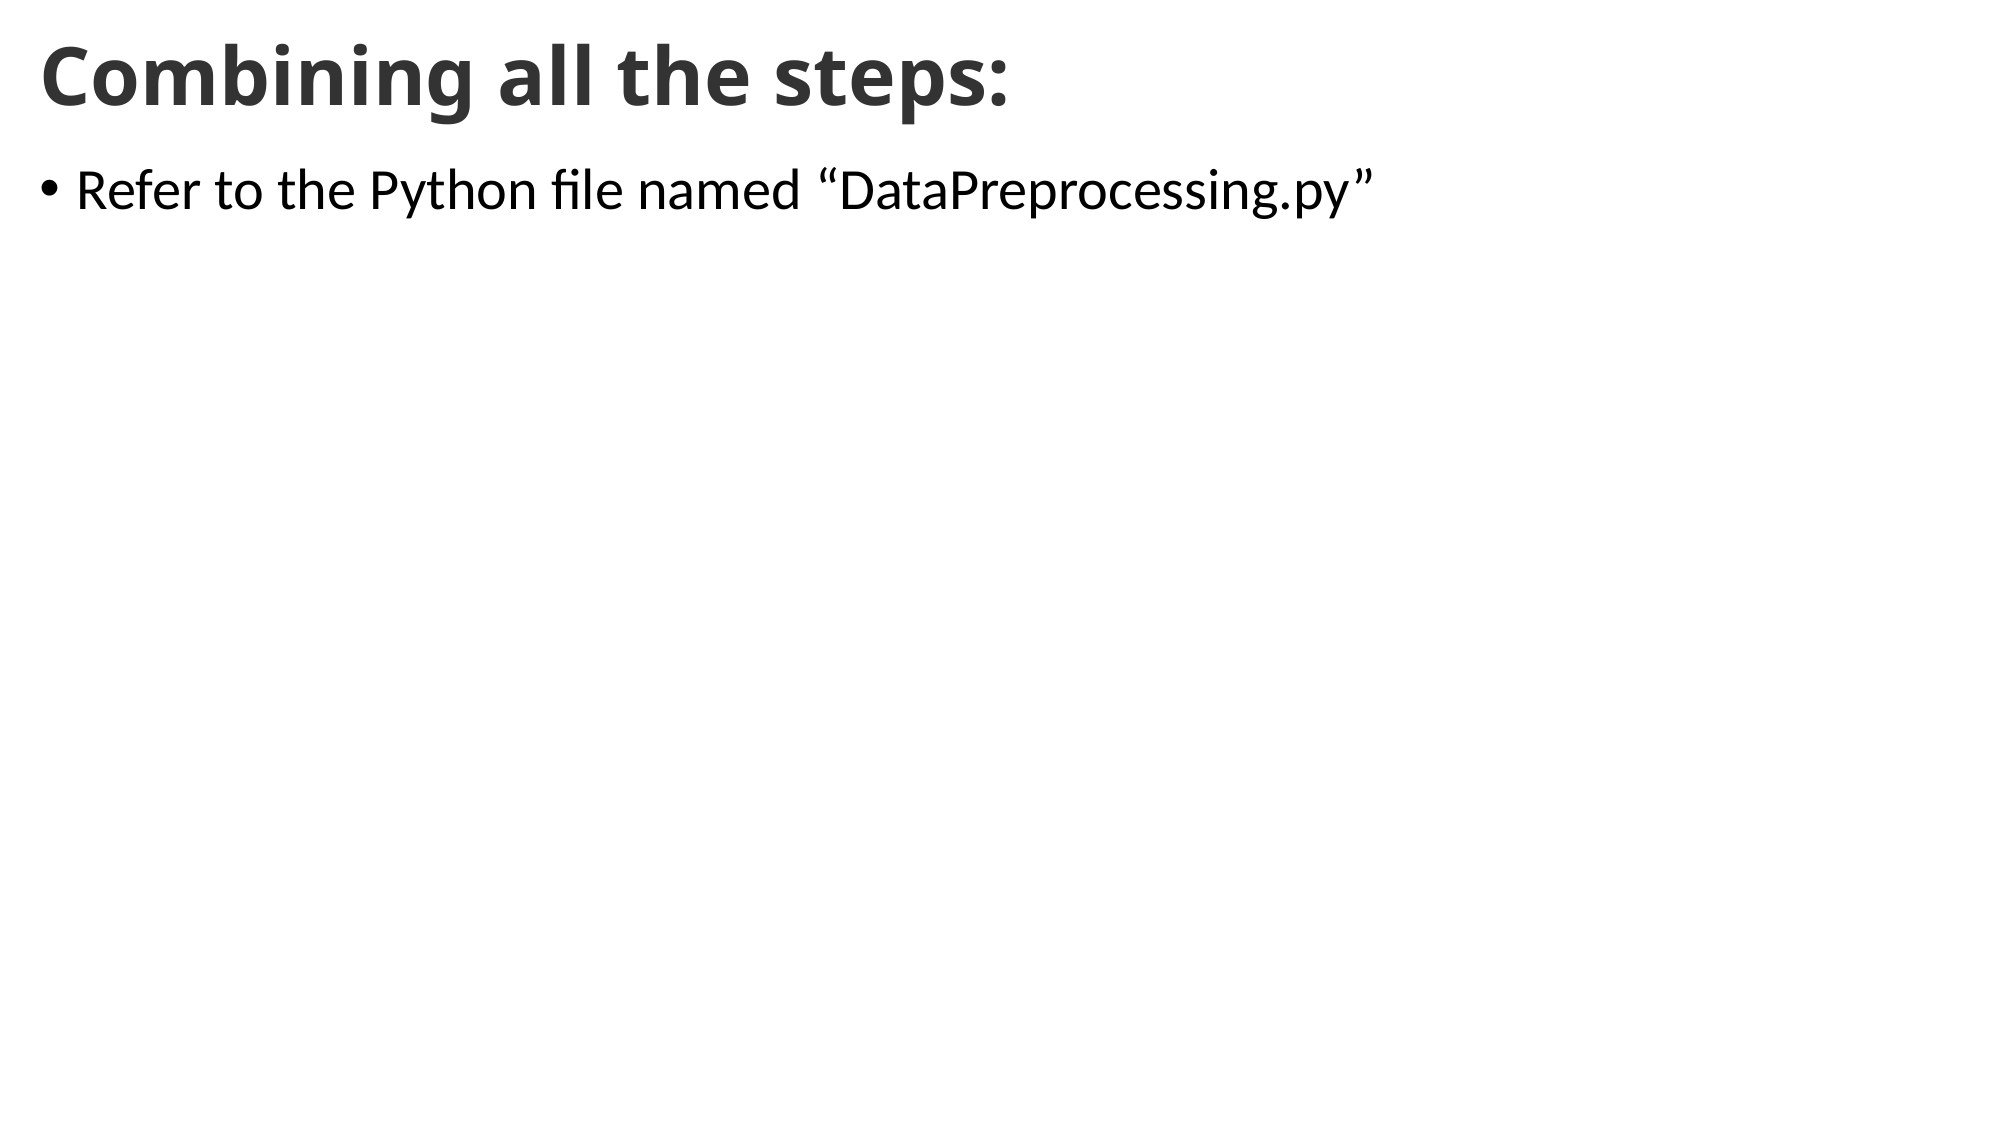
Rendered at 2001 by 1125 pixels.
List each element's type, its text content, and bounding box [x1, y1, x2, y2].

title Combining all the steps: [24, 27, 1976, 131]
list Refer to the Python file named “DataPreprocessing.py” [24, 151, 1976, 1098]
